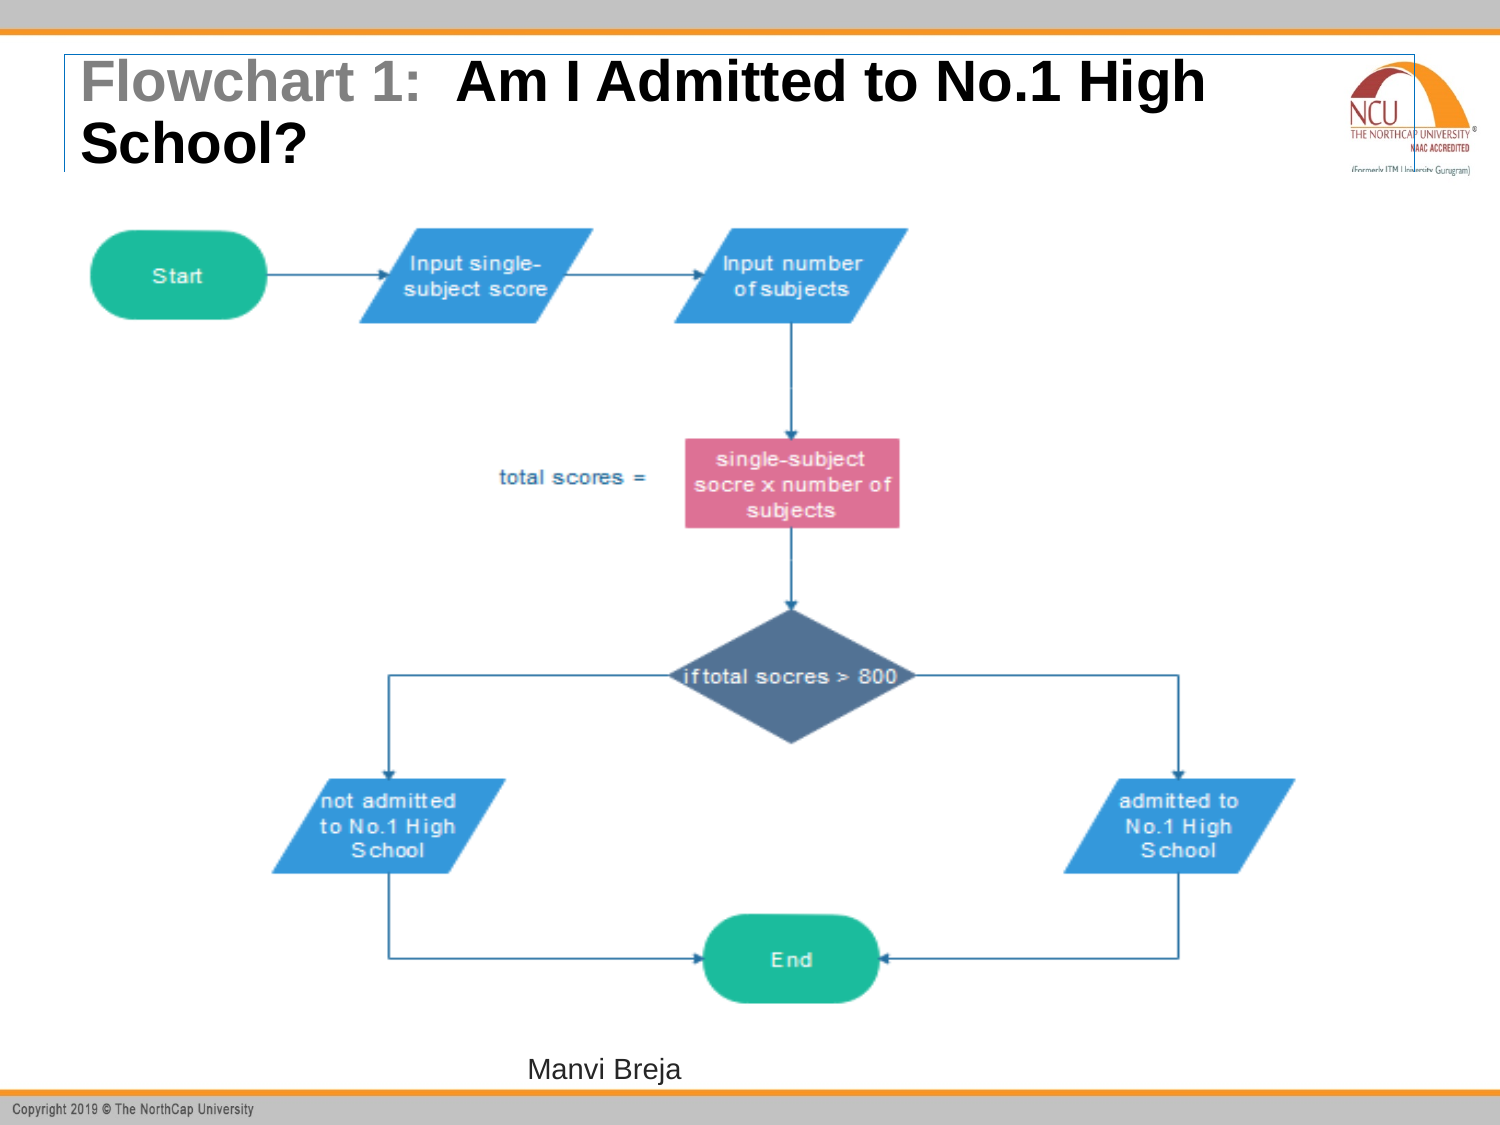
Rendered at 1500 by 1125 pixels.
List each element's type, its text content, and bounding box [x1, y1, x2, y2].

picture [0, 0, 1500, 1125]
title Flowchart 1: Am I Admitted to No.1 High School? [64, 54, 1415, 172]
footer Manvi Breja [512, 1042, 988, 1103]
